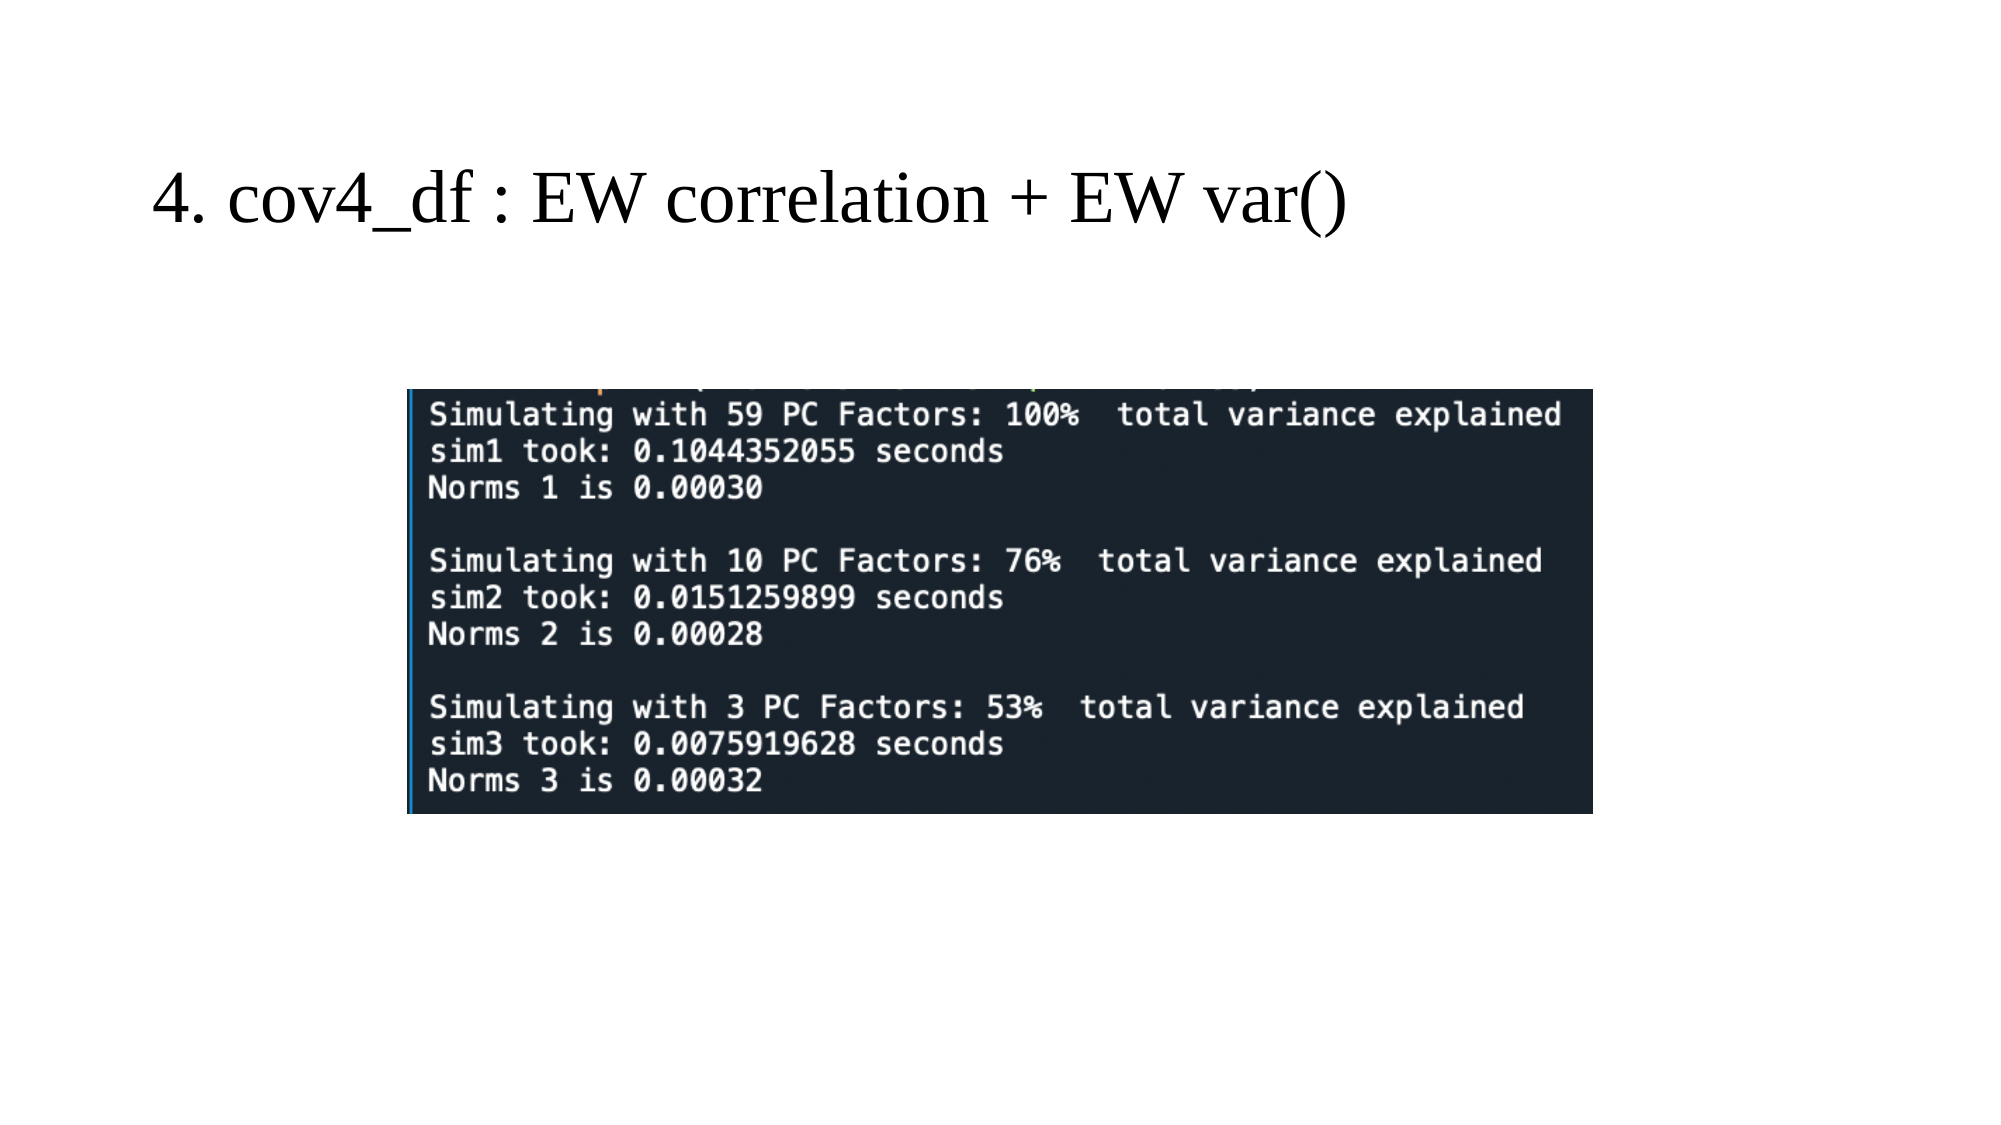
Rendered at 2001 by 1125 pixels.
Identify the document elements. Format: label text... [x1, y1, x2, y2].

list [407, 389, 1593, 814]
title 4. cov4_df : EW correlation + EW var() [137, 144, 1863, 362]
